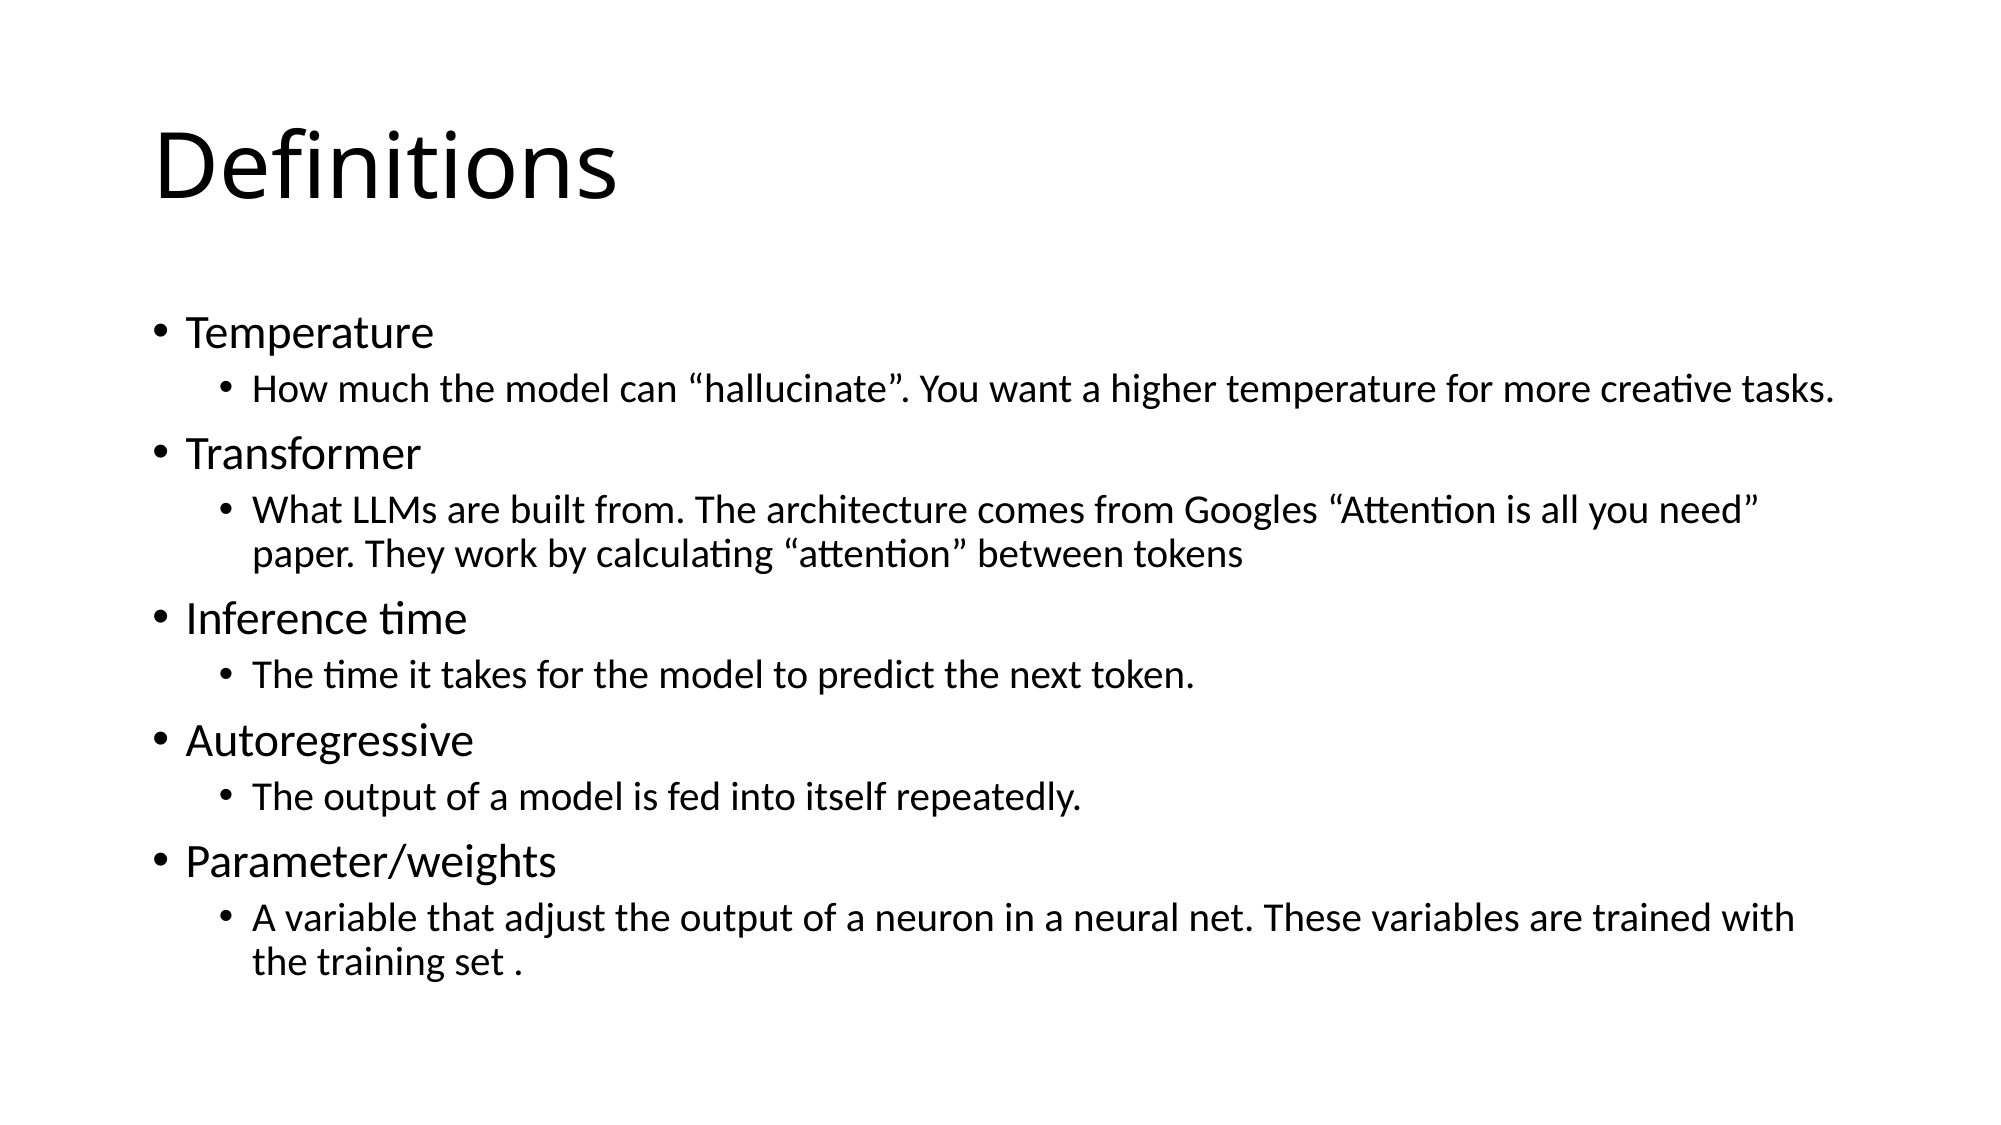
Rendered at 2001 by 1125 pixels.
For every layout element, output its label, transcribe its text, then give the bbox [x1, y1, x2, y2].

list Temperature How much the model can “hallucinate”. You want a higher temperature for more creative tasks. Transformer What LLMs are built from. The architecture comes from Googles “Attention is all you need” paper. They work by calculating “attention” between tokens Inference time The time it takes for the model to predict the next token. Autoregressive The output of a model is fed into itself repeatedly. Parameter/weights A variable that adjust the output of a neuron in a neural net. These variables are trained with the training set . [137, 299, 1863, 1043]
title Definitions [137, 59, 1863, 278]
